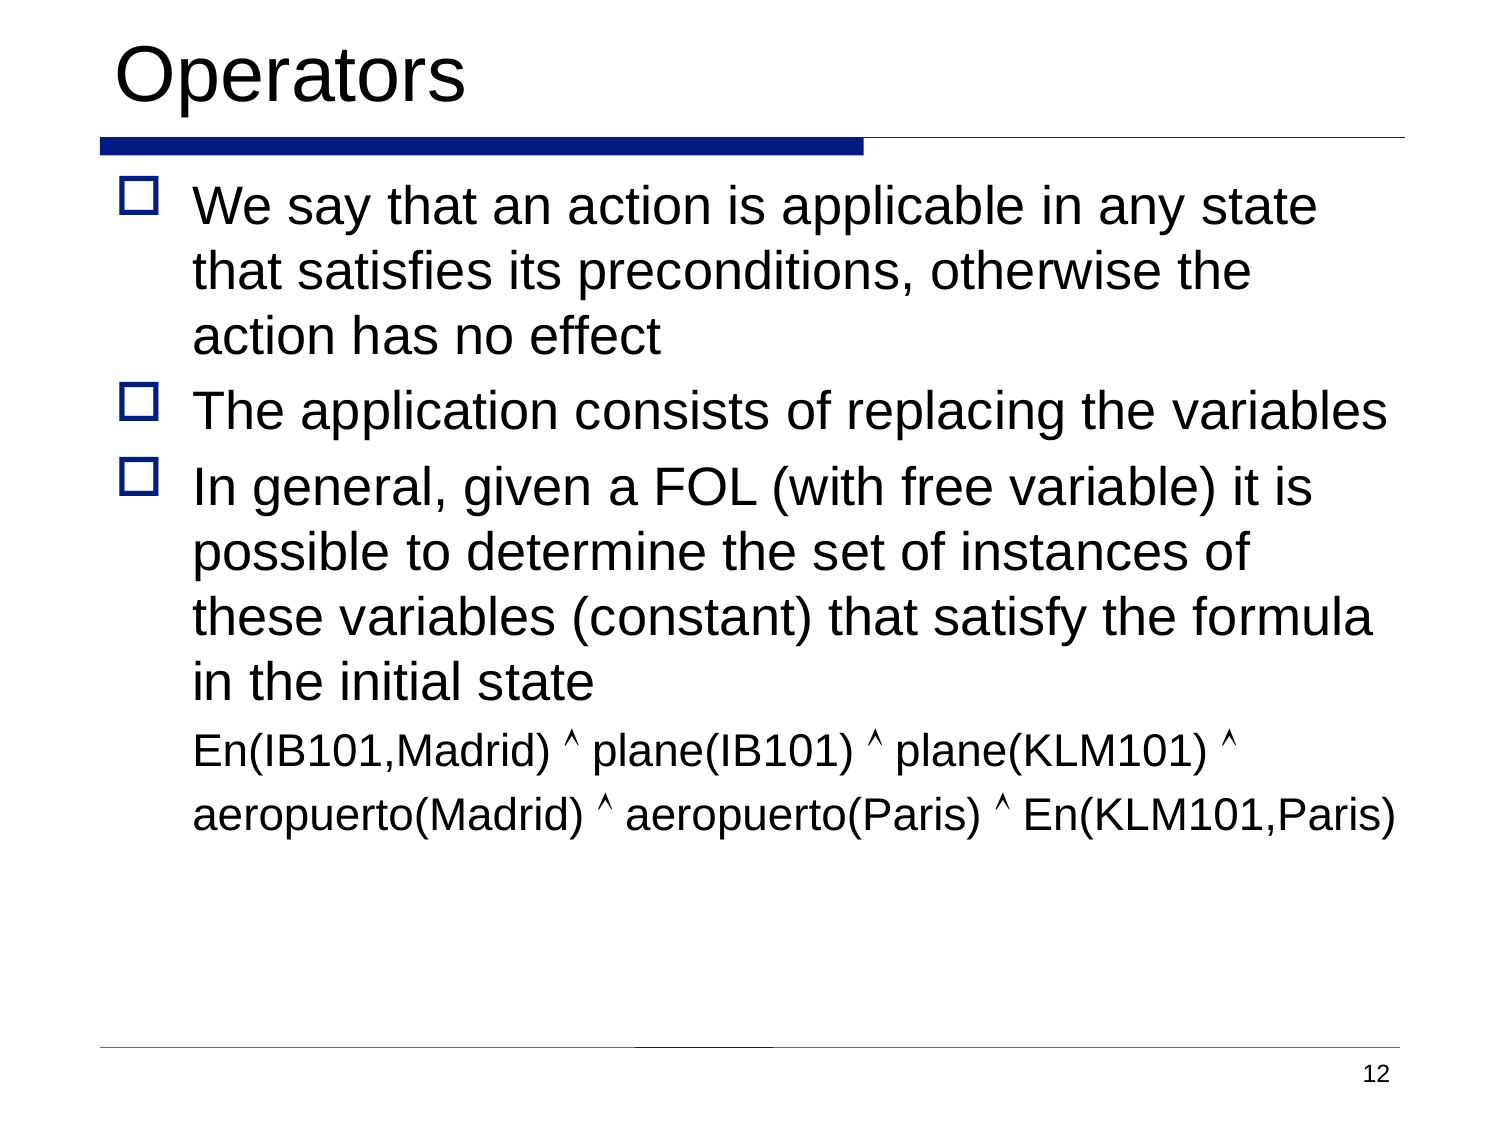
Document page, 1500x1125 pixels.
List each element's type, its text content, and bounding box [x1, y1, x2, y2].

title Operators [99, 24, 1413, 125]
list We say that an action is applicable in any state that satisfies its preconditions, otherwise the action has no effect The application consists of replacing the variables In general, given a FOL (with free variable) it is possible to determine the set of instances of these variables (constant) that satisfy the formula in the initial state En(IB101,Madrid)  plane(IB101)  plane(KLM101)  aeropuerto(Madrid)  aeropuerto(Paris)  En(KLM101,Paris) [99, 162, 1413, 1013]
